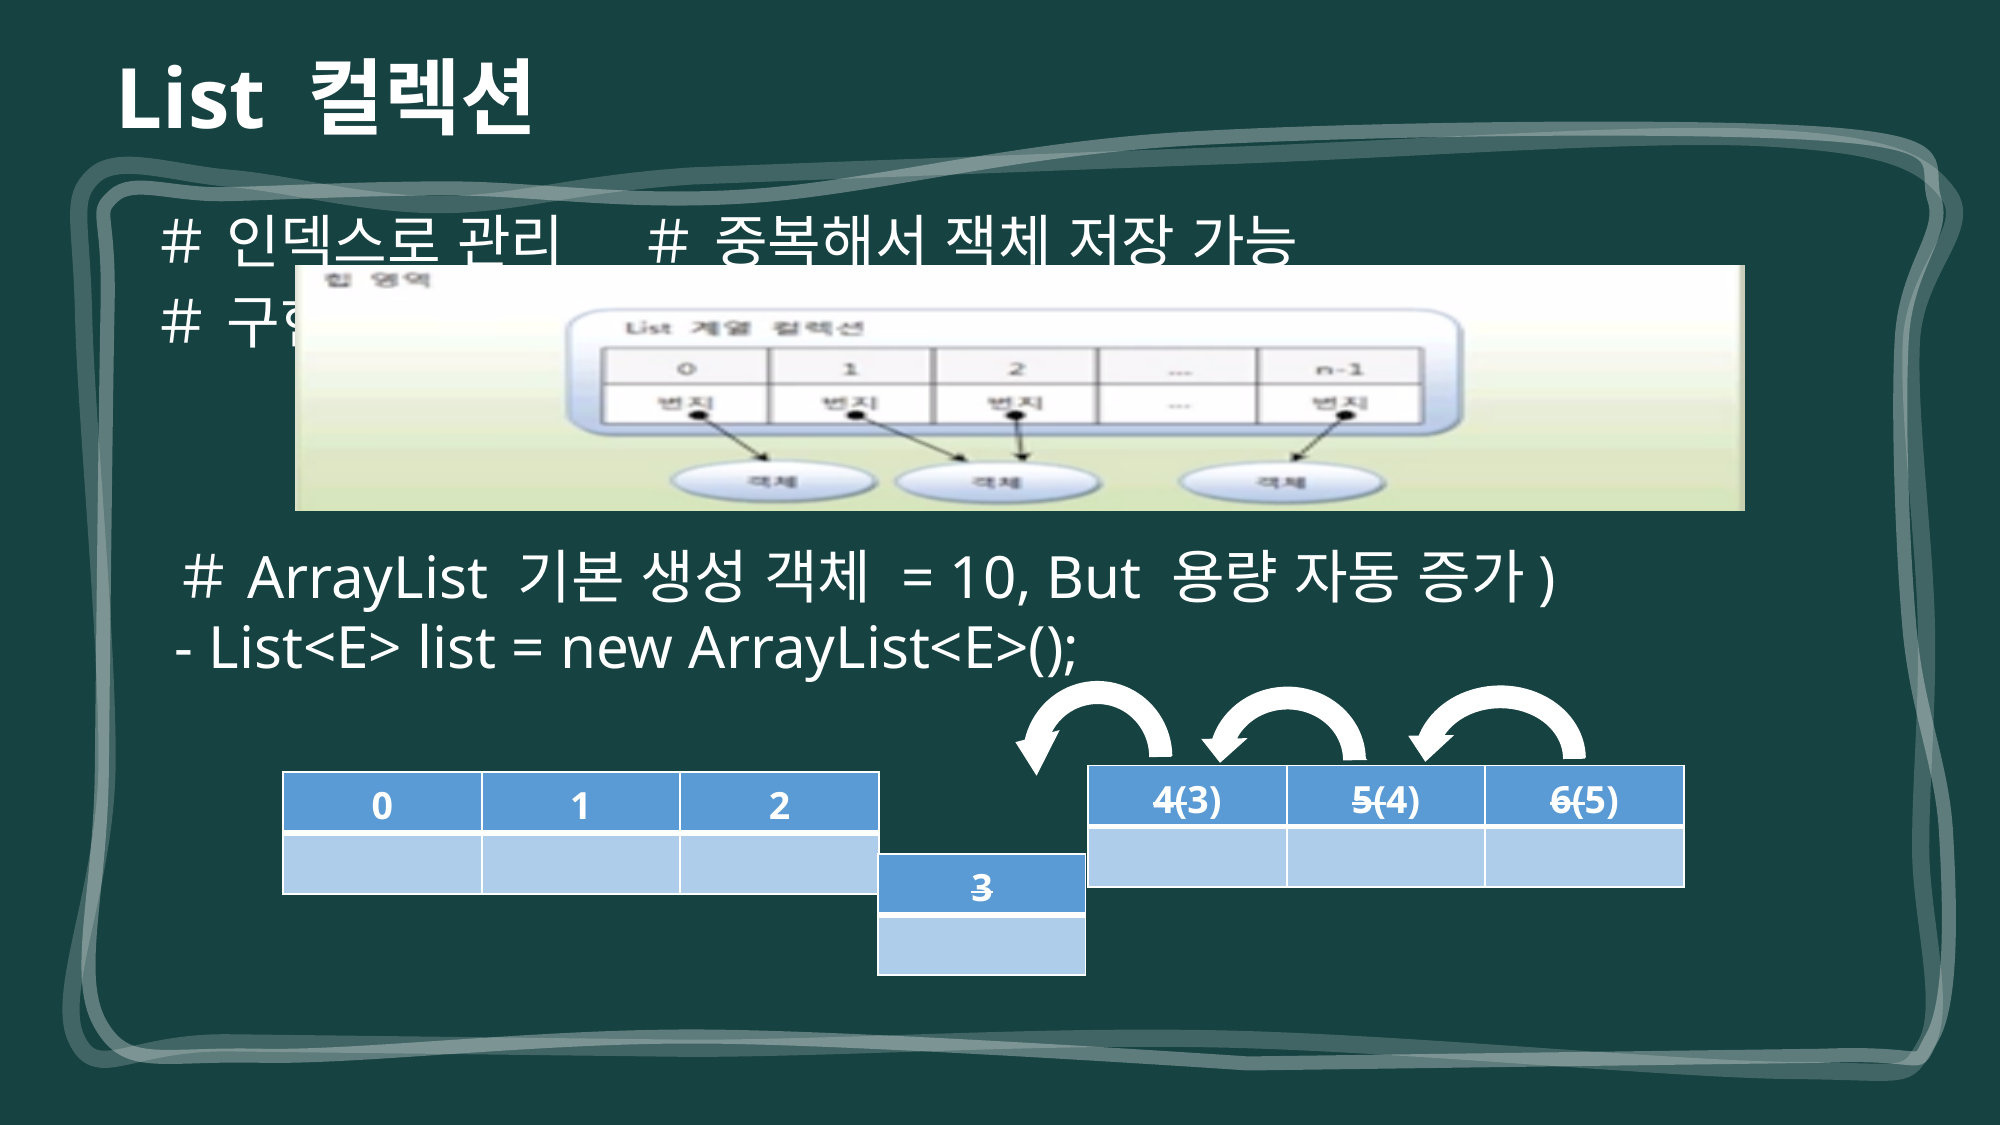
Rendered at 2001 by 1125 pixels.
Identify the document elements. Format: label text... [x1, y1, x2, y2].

table_cell [1288, 829, 1484, 886]
text_box [1408, 685, 1586, 762]
list ＃ 인덱스로 관리 ＃ 중복해서 잭체 저장 가능 ＃ 구현 클래스 (ArrayList, Vector , LinkedList) [137, 205, 1863, 920]
text_box List 컬렉션 [101, 0, 1313, 153]
table_header 0 [284, 773, 481, 830]
text_box [1201, 686, 1368, 763]
table_header 4(3) [1089, 766, 1286, 824]
text_box [96, 656, 106, 856]
table_cell [681, 836, 878, 893]
table_header 1 [483, 773, 679, 830]
table_cell [879, 918, 1085, 974]
text_box [1015, 680, 1173, 776]
table_cell [1089, 829, 1286, 886]
table_cell [483, 836, 679, 893]
text_box [137, 1044, 467, 1058]
picture [295, 265, 1745, 511]
table_header 6(5) [1486, 766, 1683, 824]
text_box [1919, 722, 1950, 1059]
table_cell [284, 836, 481, 893]
table_cell [1486, 829, 1683, 886]
text_box [318, 187, 550, 203]
table_header 5(4) [1288, 766, 1484, 824]
text_box [69, 135, 1956, 1074]
text_box [917, 1040, 1576, 1065]
text_box ＃ArrayList 기본 생성 객체 = 10, But 용량 자동 증가) - List<E> list = new ArrayList<E>(); [160, 532, 1572, 688]
text_box [967, 127, 1933, 175]
table_header 2 [681, 773, 878, 830]
table_header 3 [879, 855, 1085, 912]
